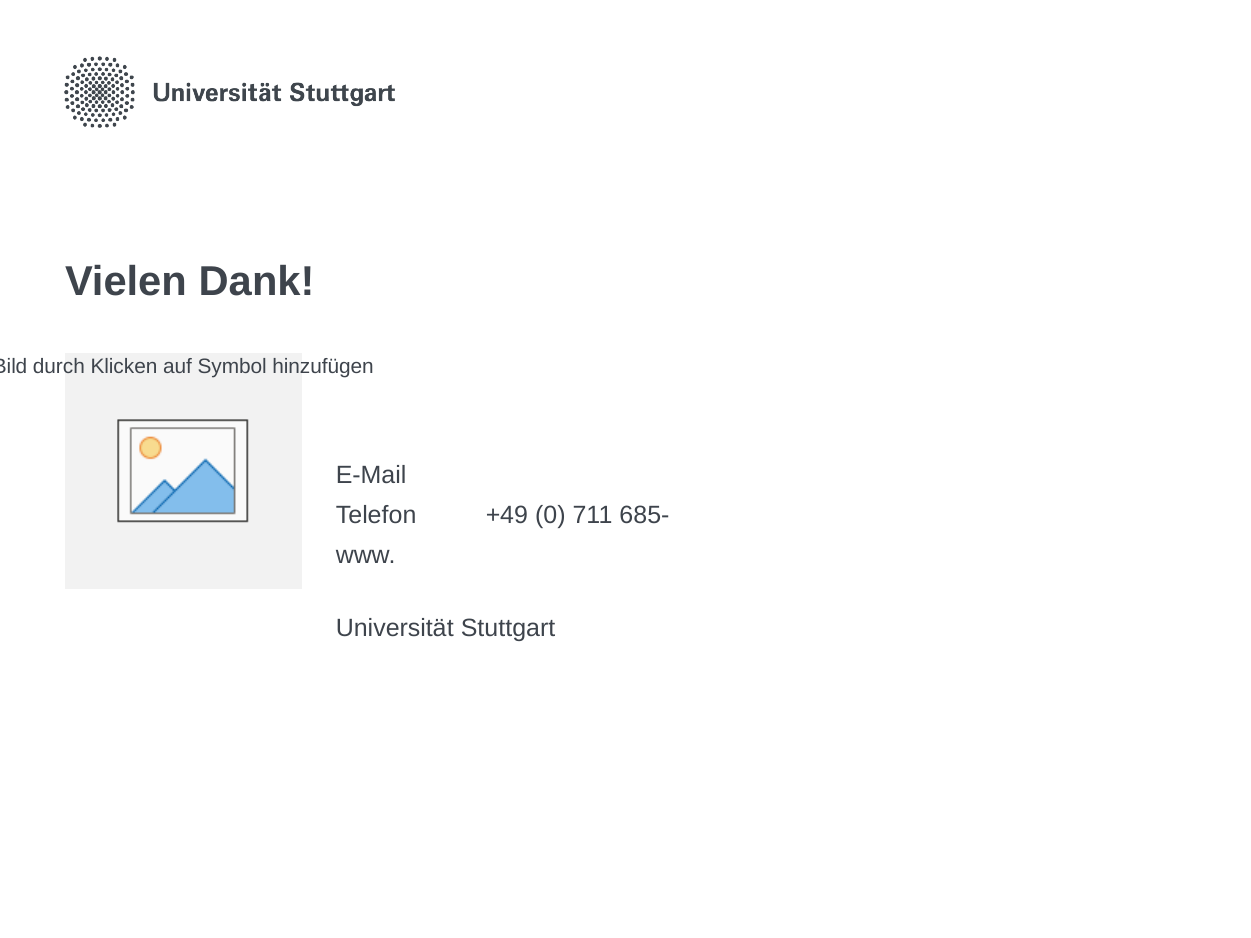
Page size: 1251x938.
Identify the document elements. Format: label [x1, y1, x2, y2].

picture [64, 56, 402, 128]
picture [64, 352, 302, 590]
